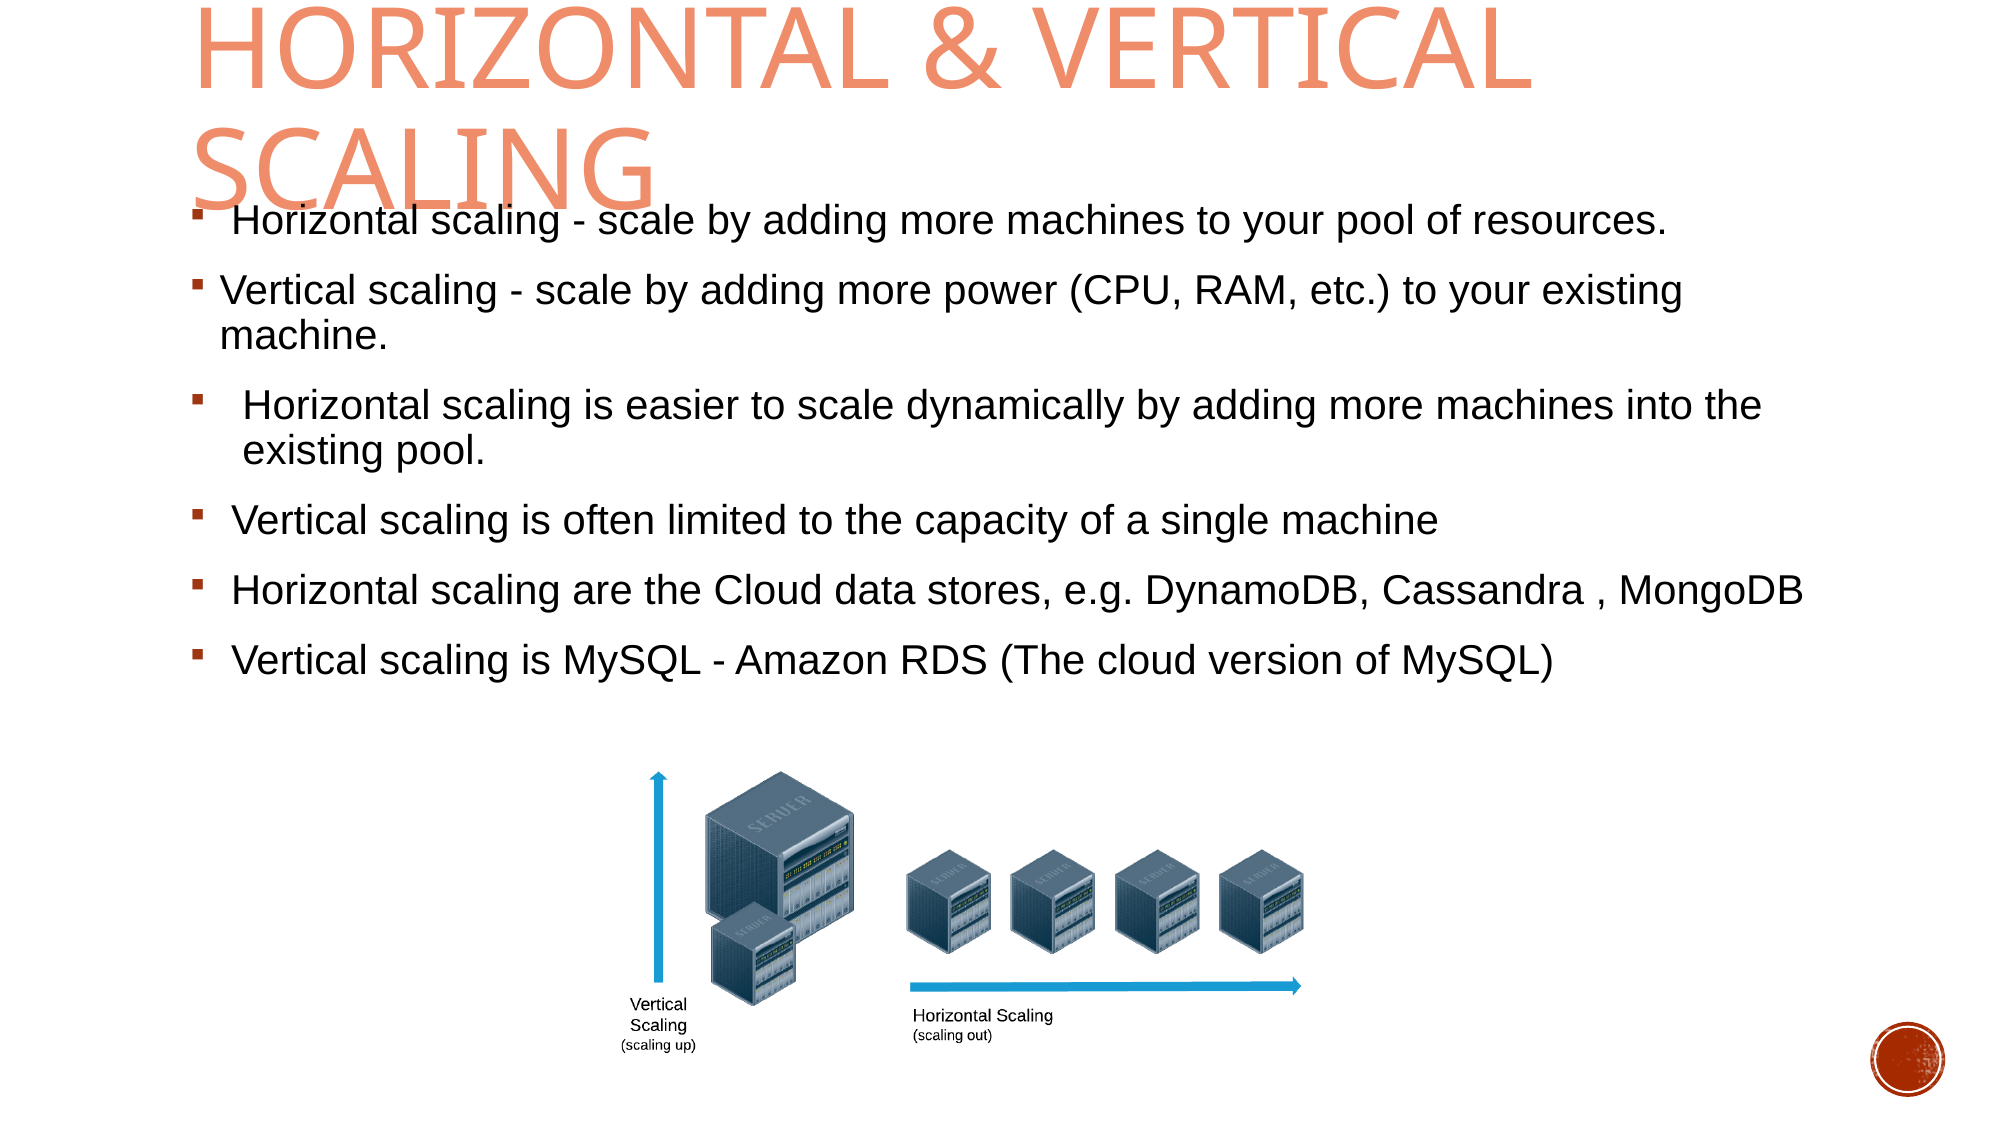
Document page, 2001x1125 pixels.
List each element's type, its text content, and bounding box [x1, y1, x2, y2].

title Horizontal & Vertical scaling [175, 0, 1826, 245]
picture [554, 745, 1339, 1085]
list Horizontal scaling - scale by adding more machines to your pool of resources. Vertical scaling - scale by adding more power (CPU, RAM, etc.) to your existing machine. Horizontal scaling is easier to scale dynamically by adding more machines into the existing pool. Vertical scaling is often limited to the capacity of a single machine Horizontal scaling are the Cloud data stores, e.g. DynamoDB, Cassandra , MongoDB Vertical scaling is MySQL - Amazon RDS (The cloud version of MySQL) [174, 191, 1825, 856]
